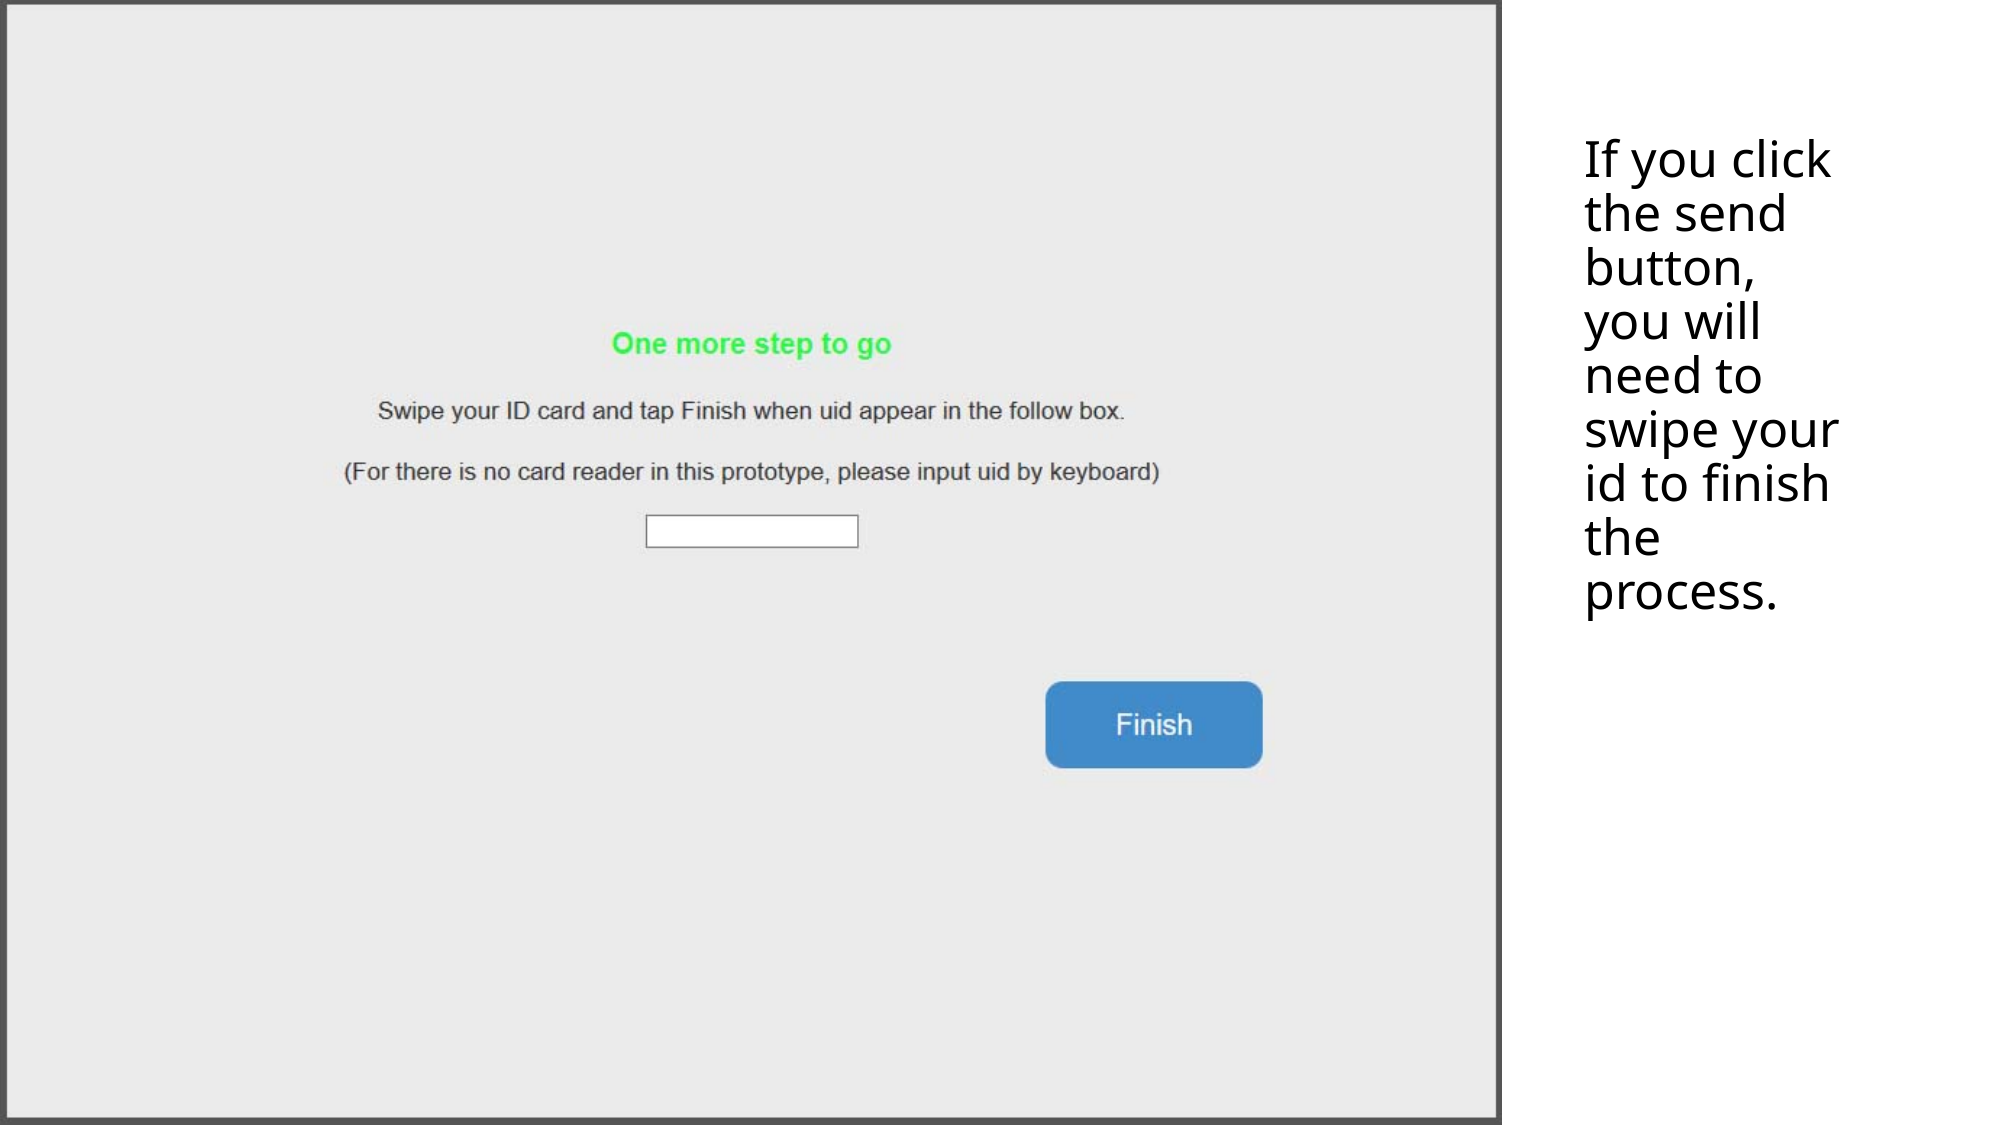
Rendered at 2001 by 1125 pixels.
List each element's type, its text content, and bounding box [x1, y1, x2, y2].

title If you click the send button, you will need to swipe your id to finish the process. [1569, 122, 1864, 633]
picture [0, 0, 1502, 1125]
